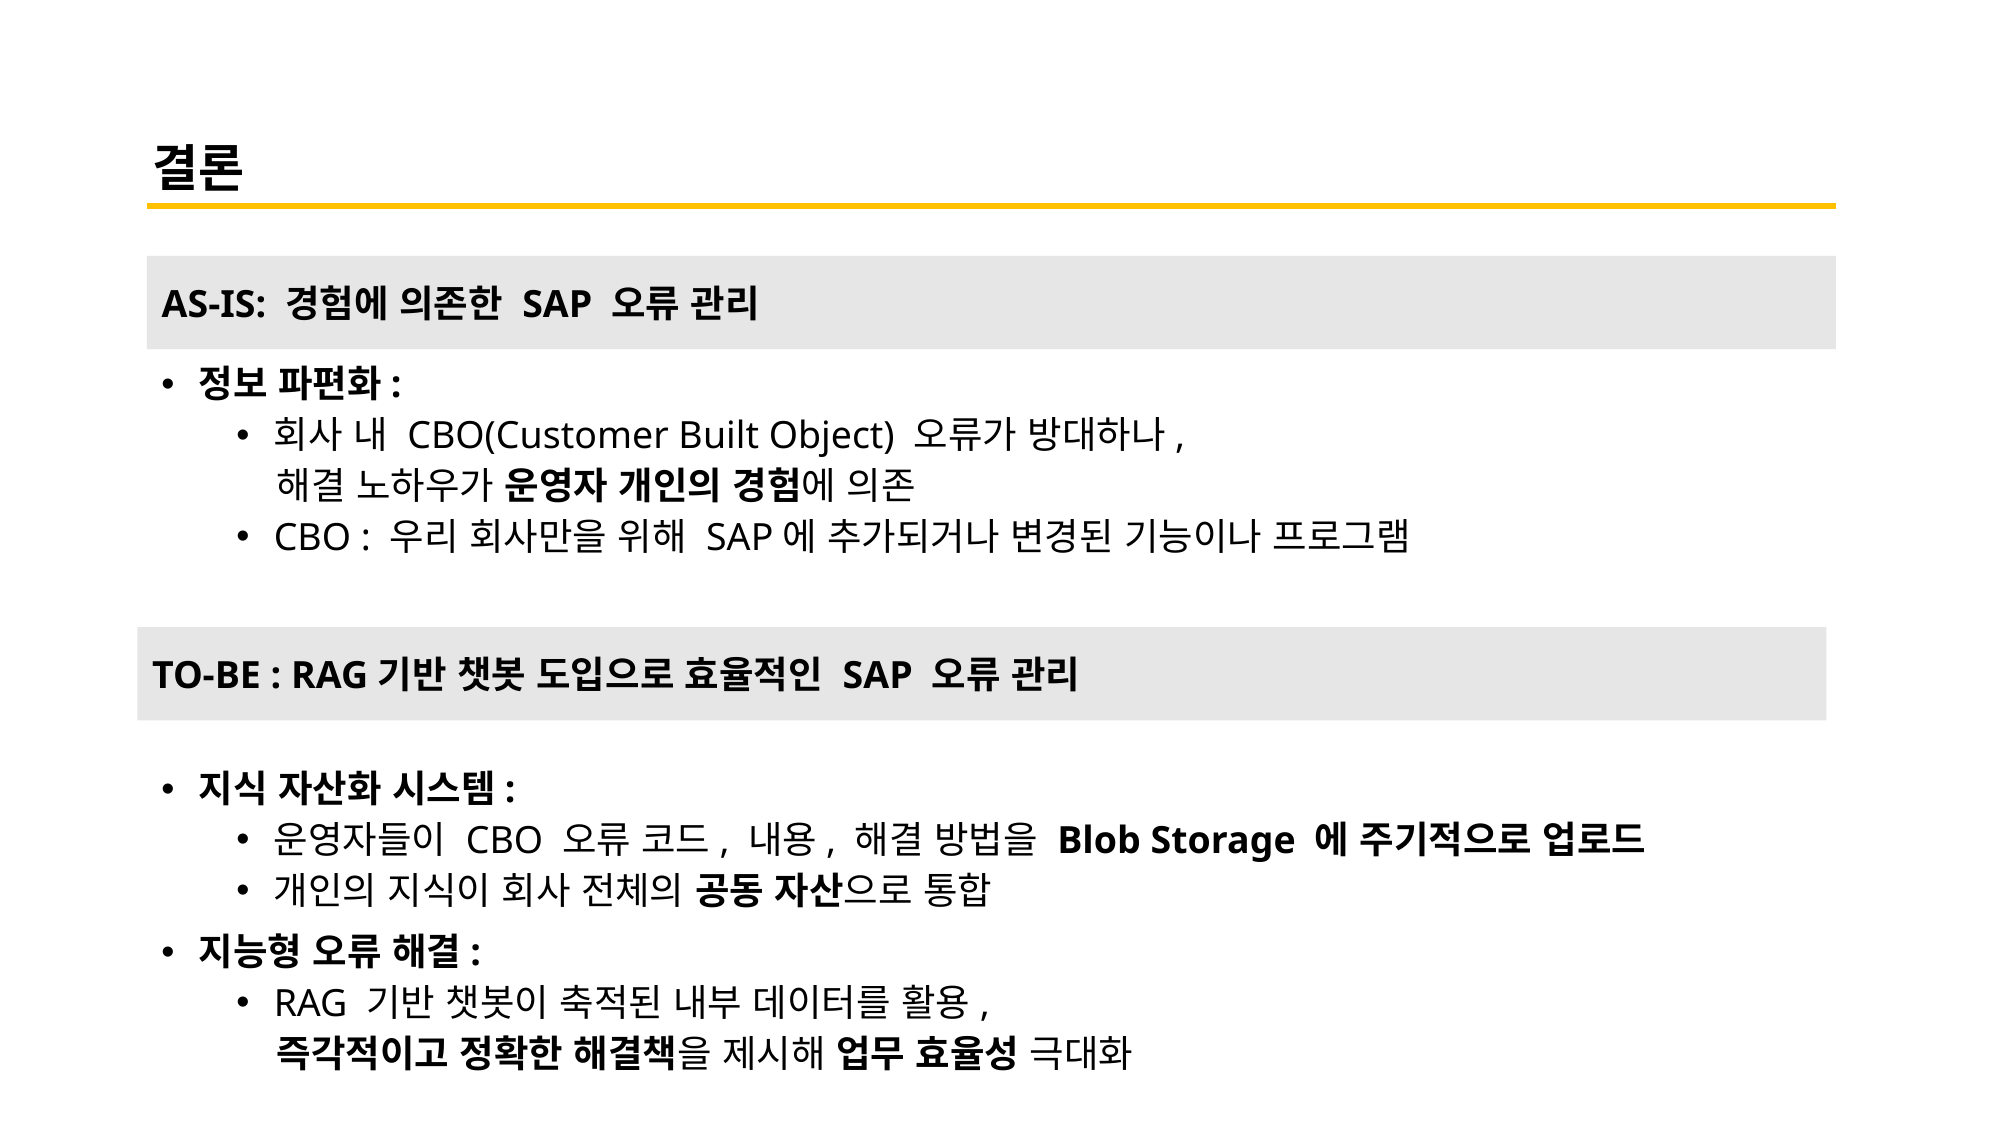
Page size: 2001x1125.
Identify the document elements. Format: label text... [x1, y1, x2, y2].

list 정보 파편화: 회사 내 CBO(Customer Built Object) 오류가 방대하나, 해결 노하우가 운영자 개인의 경험에 의존 CBO : 우리 회사만을 위해 SAP에 추가되거나 변경된 기능이나 프로그램 지식 자산화 시스템: 운영자들이 CBO 오류 코드, 내용, 해결 방법을 Blob Storage 에 주기적으로 업로드 개인의 지식이 회사 전체의 공동 자산으로 통합 지능형 오류 해결: RAG 기반 챗봇이 축적된 내부 데이터를 활용, 즉각적이고 정확한 해결책을 제시해 업무 효율성 극대화 [146, 721, 1697, 1083]
title 결론 [137, 62, 1863, 278]
text_box TO-BE : RAG기반 챗봇 도입으로 효율적인 SAP 오류 관리 [136, 626, 1827, 721]
list 정보 파편화: 회사 내 CBO(Customer Built Object) 오류가 방대하나, 해결 노하우가 운영자 개인의 경험에 의존 CBO : 우리 회사만을 위해 SAP에 추가되거나 변경된 기능이나 프로그램 지식 자산화 시스템: 운영자들이 CBO 오류 코드, 내용, 해결 방법을 Blob Storage 에 주기적으로 업로드 개인의 지식이 회사 전체의 공동 자산으로 통합 지능형 오류 해결: RAG 기반 챗봇이 축적된 내부 데이터를 활용, 즉각적이고 정확한 해결책을 제시해 업무 효율성 극대화 [146, 357, 1697, 626]
text_box AS-IS: 경험에 의존한 SAP 오류 관리 [146, 255, 1837, 350]
